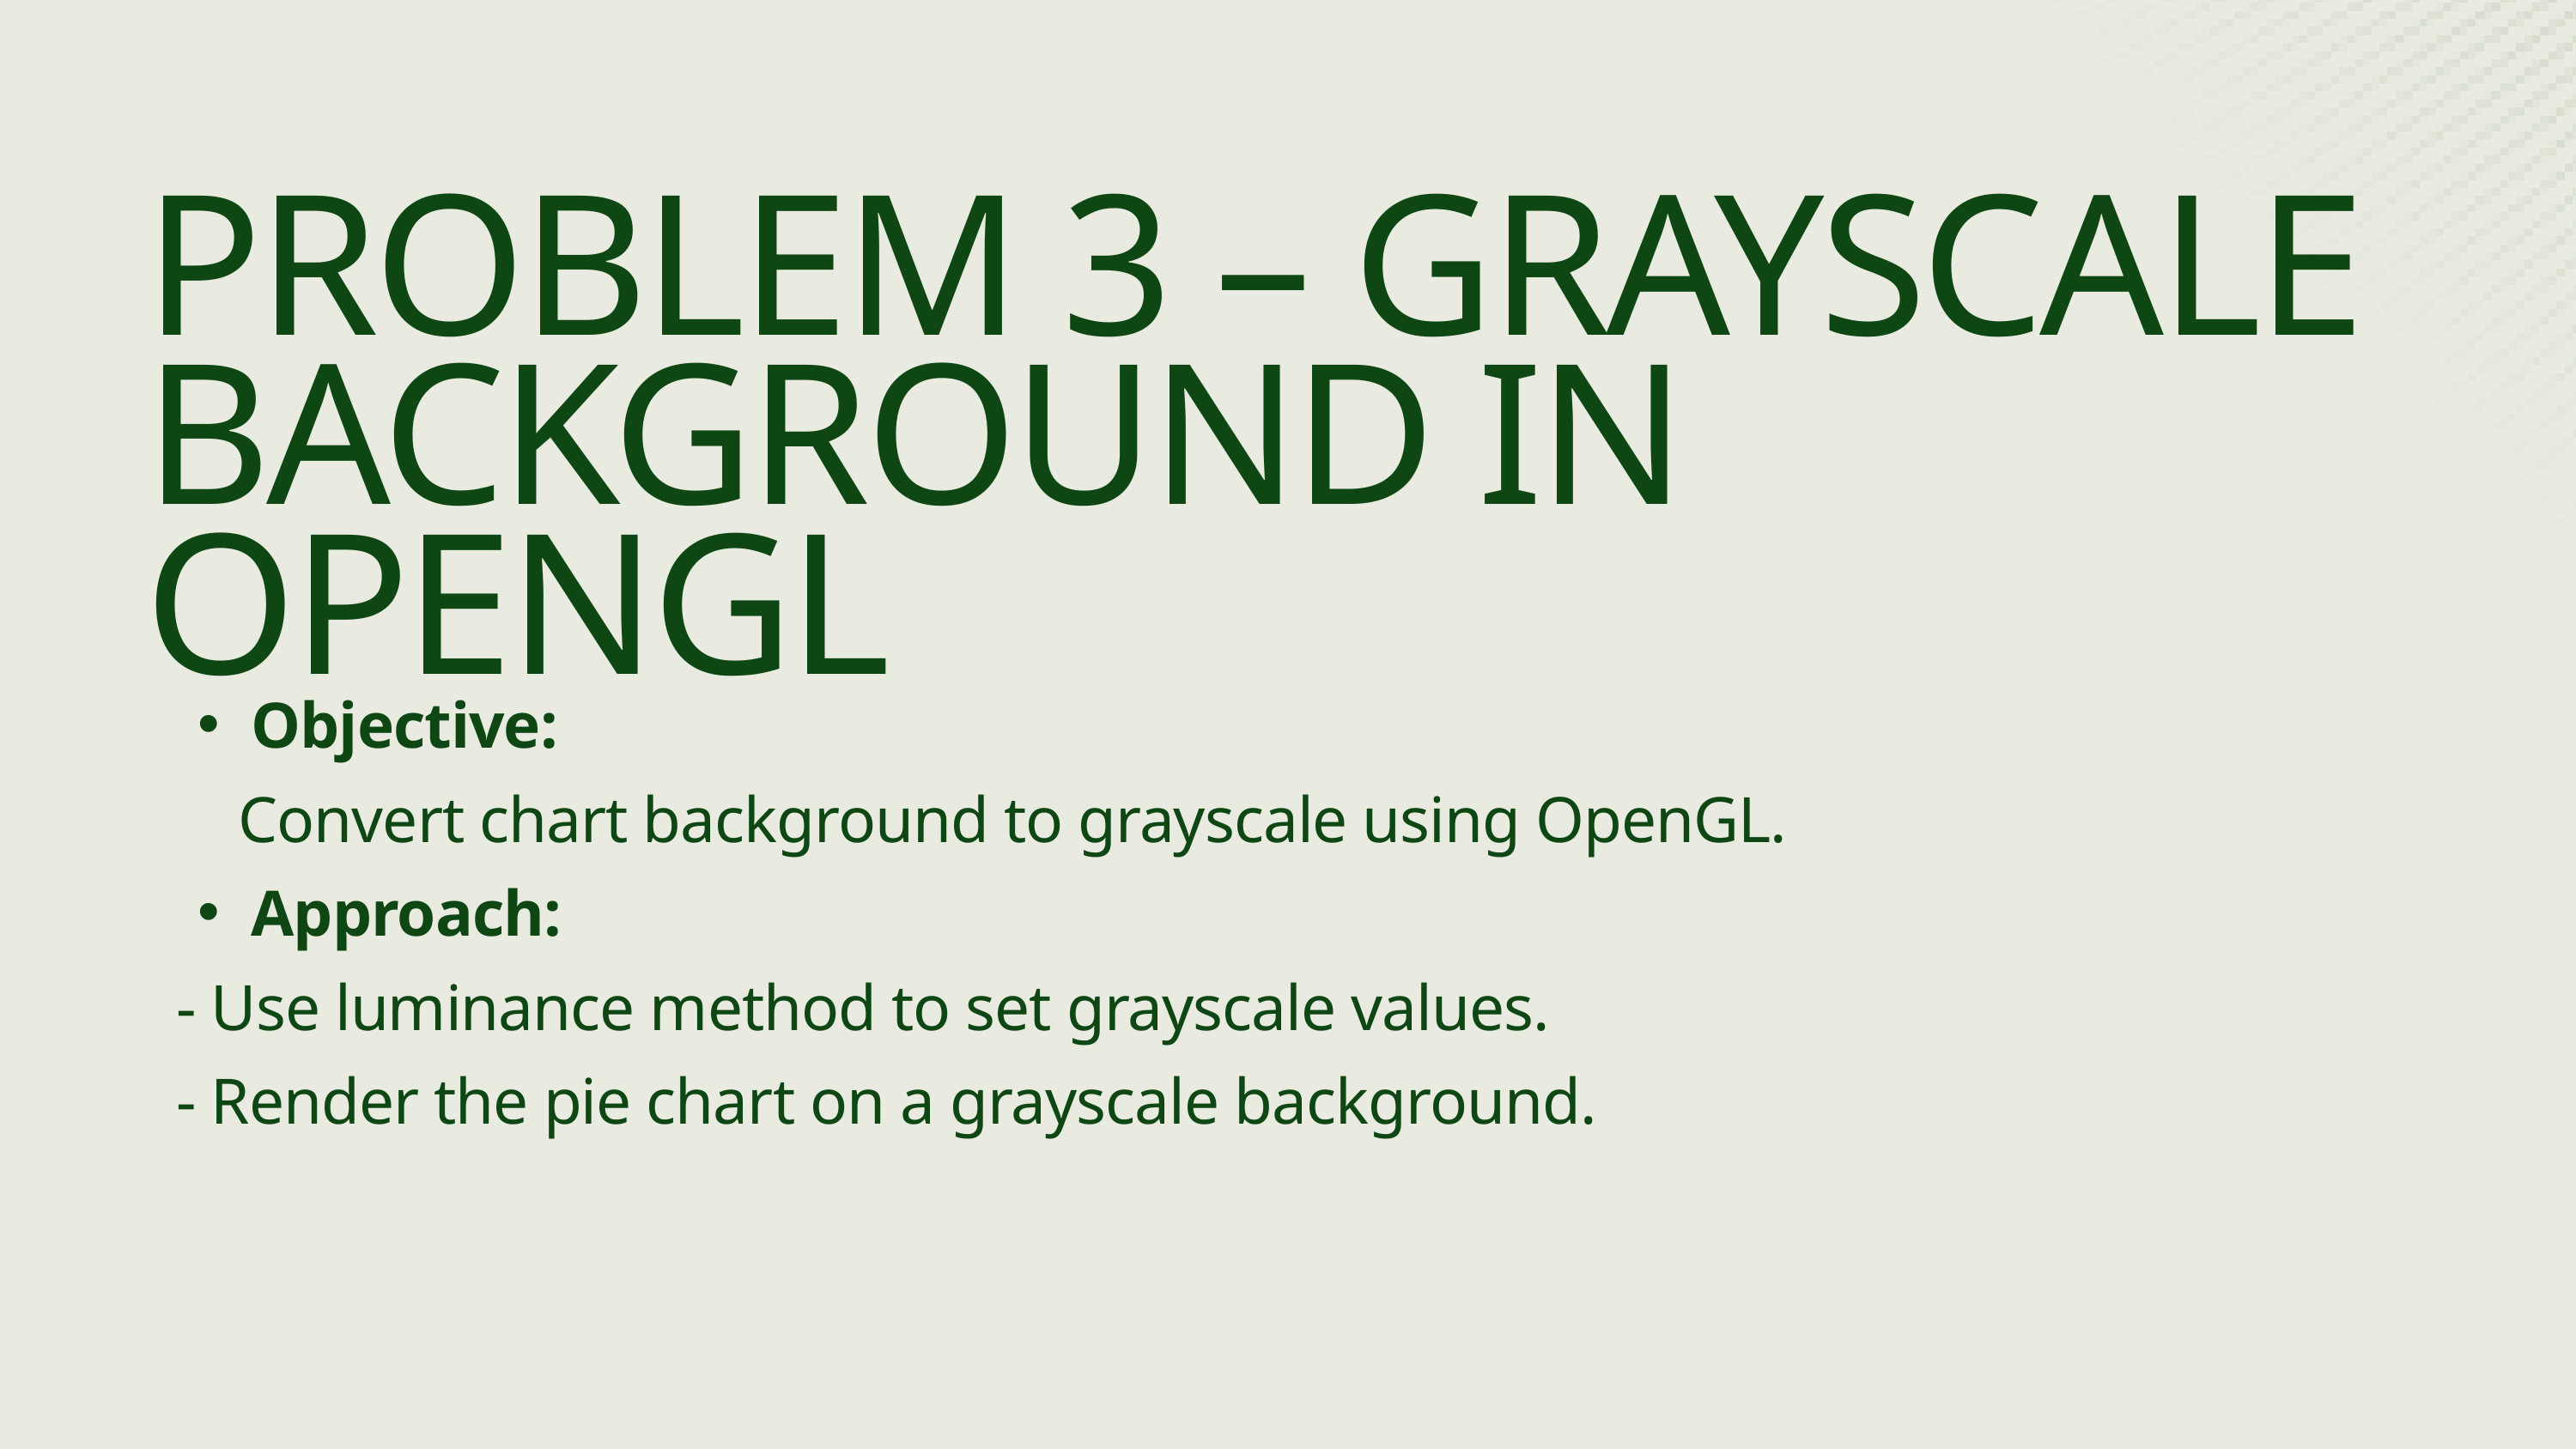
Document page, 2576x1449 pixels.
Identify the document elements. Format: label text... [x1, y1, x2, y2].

text_box Objective: Convert chart background to grayscale using OpenGL. Approach: - Use luminance method to set grayscale values. - Render the pie chart on a grayscale background. [144, 667, 2072, 1231]
text_box [1607, 0, 2576, 1449]
text_box PROBLEM 3 – GRAYSCALE BACKGROUND IN OPENGL [144, 203, 1607, 667]
